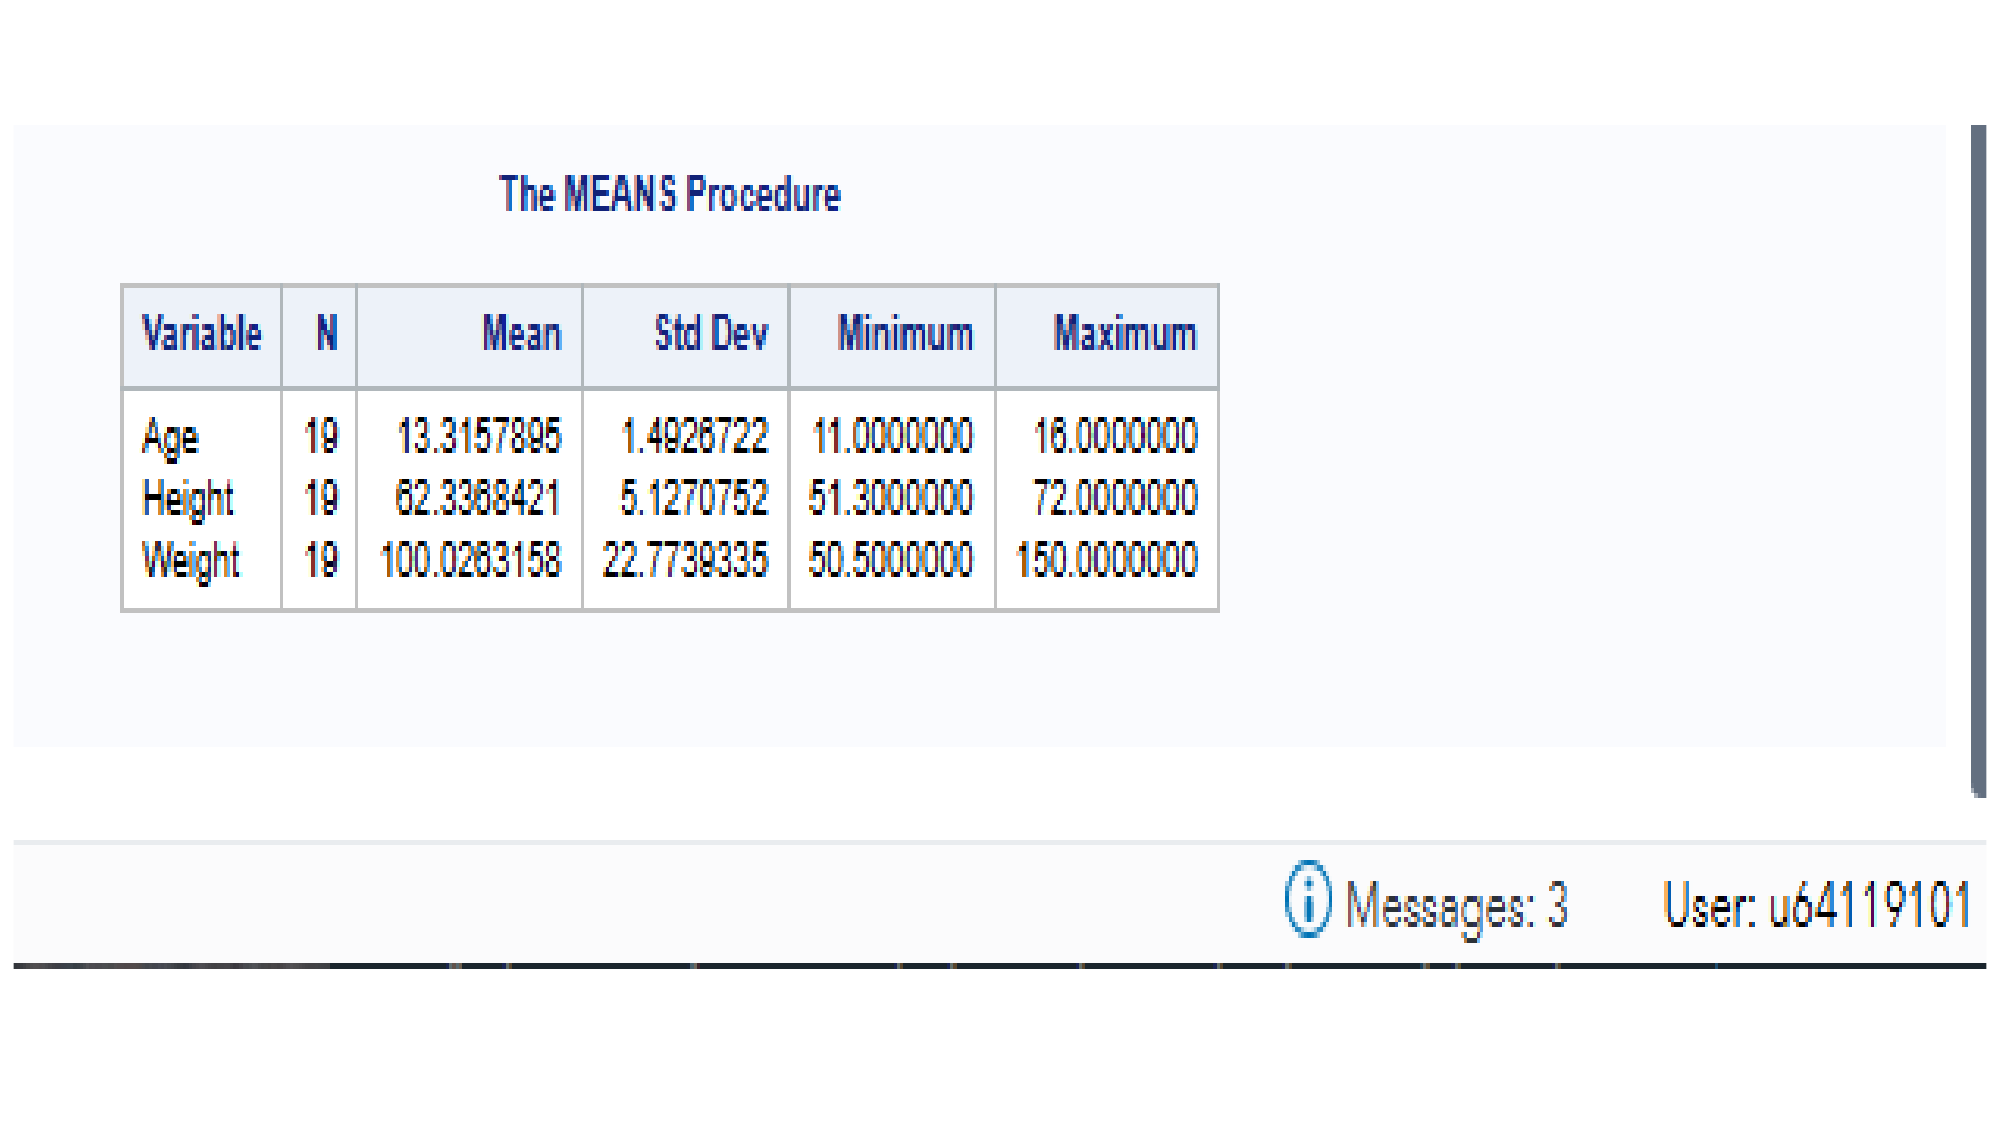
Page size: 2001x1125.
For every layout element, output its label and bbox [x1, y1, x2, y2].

picture [13, 124, 1987, 970]
